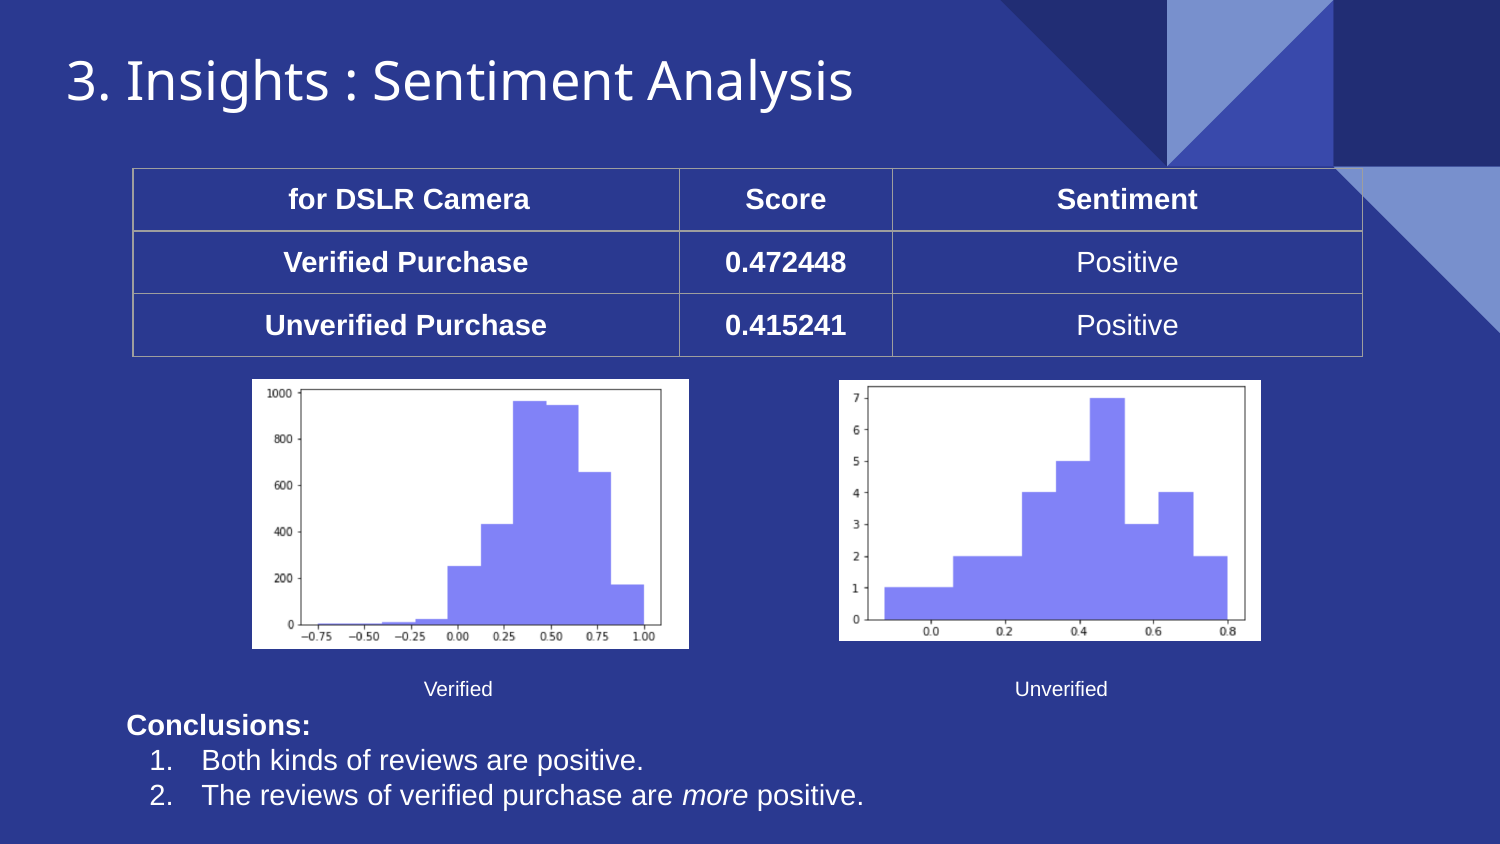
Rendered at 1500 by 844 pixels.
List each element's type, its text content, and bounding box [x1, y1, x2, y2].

table_cell 0.415241 [680, 294, 892, 356]
text_box Conclusions: Both kinds of reviews are positive. The reviews of verified purchase are more positive. [111, 691, 958, 829]
text_box Unverified [999, 660, 1144, 722]
table_cell Positive [893, 294, 1362, 356]
text_box Verified [408, 660, 524, 722]
title 3. Insights : Sentiment Analysis [51, 0, 1092, 127]
table_header for DSLR Camera [134, 169, 679, 230]
table_cell 0.472448 [680, 232, 892, 293]
table_header Score [680, 169, 892, 230]
table_cell Positive [893, 232, 1362, 293]
picture [252, 379, 690, 649]
table_cell Unverified Purchase [134, 294, 679, 356]
table_header Sentiment [893, 169, 1362, 230]
picture [839, 380, 1261, 641]
table_cell Verified Purchase [134, 232, 679, 293]
